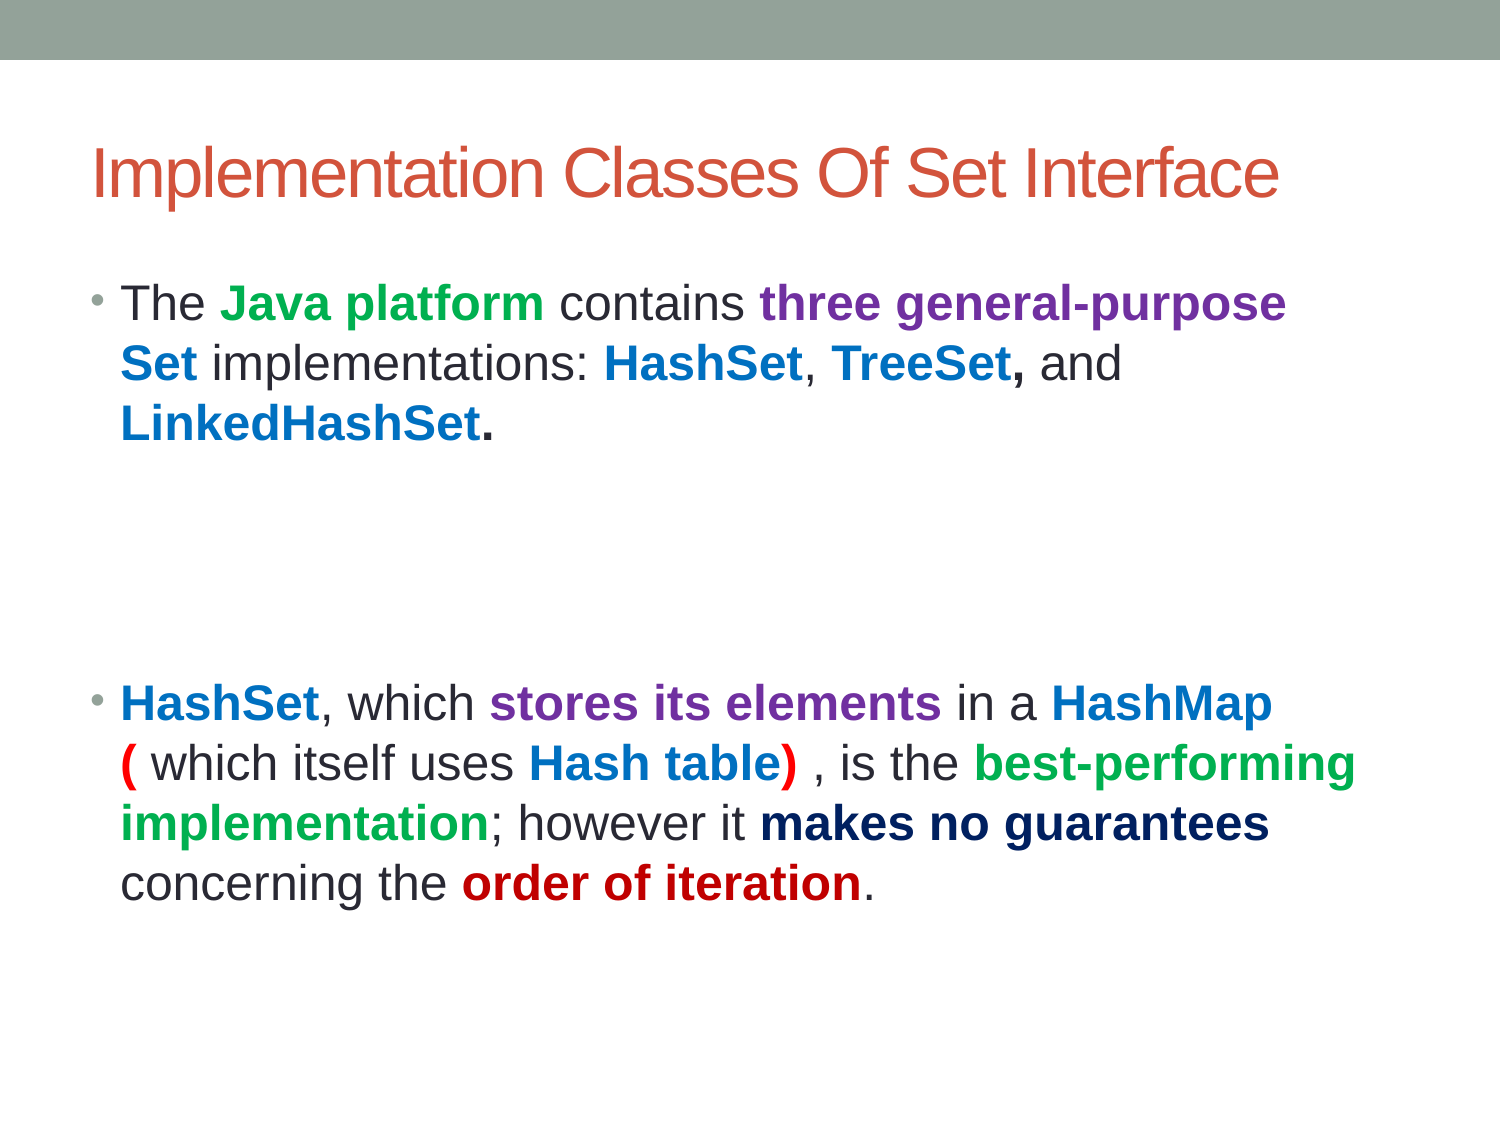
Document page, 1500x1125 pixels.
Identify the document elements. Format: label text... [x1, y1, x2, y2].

title Implementation Classes Of Set Interface [75, 87, 1425, 250]
list The Java platform contains three general-purpose Set implementations: HashSet, TreeSet, and LinkedHashSet. HashSet, which stores its elements in a HashMap ( which itself uses Hash table) , is the best-performing implementation; however it makes no guarantees concerning the order of iteration. [75, 262, 1425, 1063]
